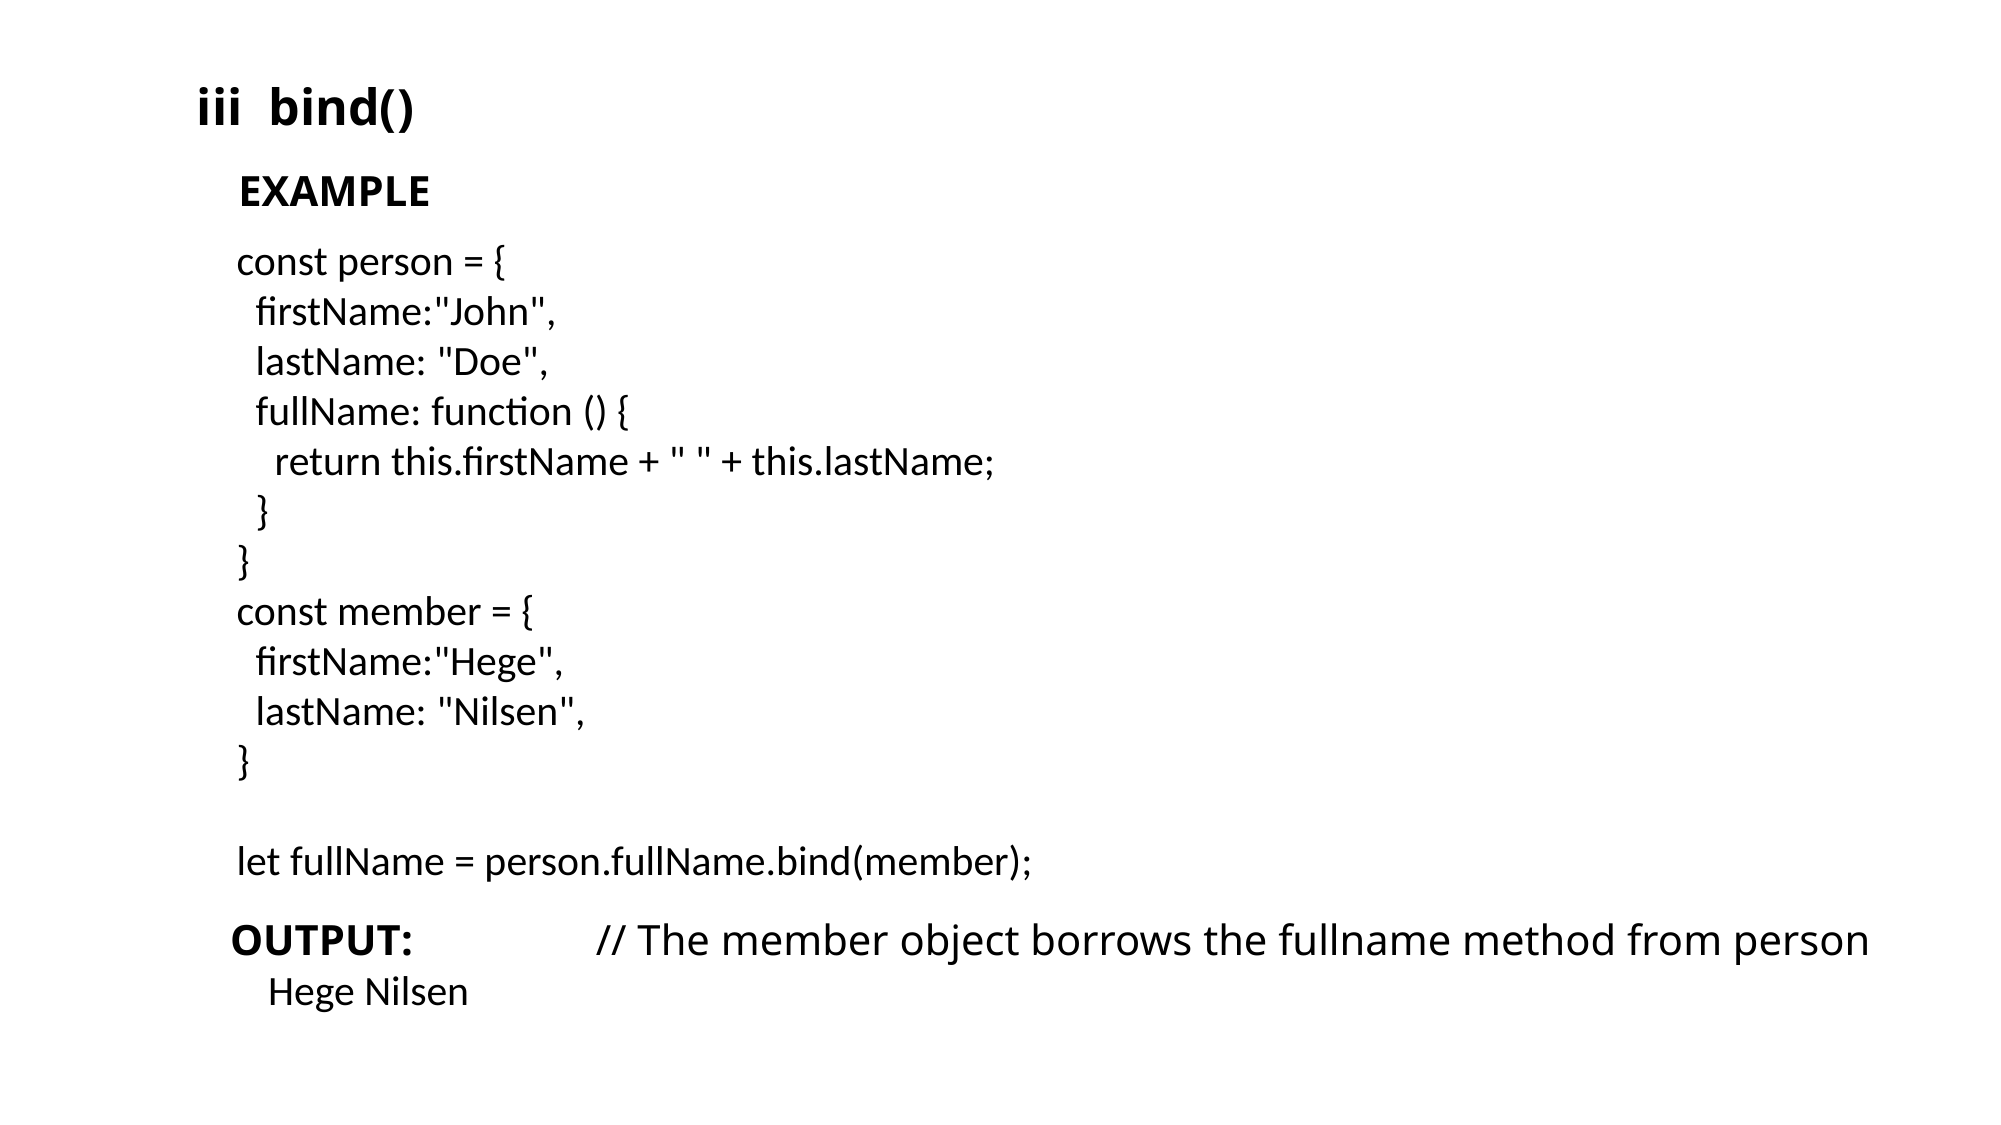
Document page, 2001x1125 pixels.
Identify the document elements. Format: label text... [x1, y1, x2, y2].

text_box EXAMPLE [223, 157, 446, 222]
text_box OUTPUT: // The member object borrows the fullname method from person Hege Nilsen [215, 906, 1917, 1021]
text_box const person = { firstName:"John", lastName: "Doe", fullName: function () { return this.firstName + " " + this.lastName; } } const member = { firstName:"Hege", lastName: "Nilsen", } let fullName = person.fullName.bind(member); [221, 226, 1111, 892]
text_box iii bind() [182, 7, 429, 143]
